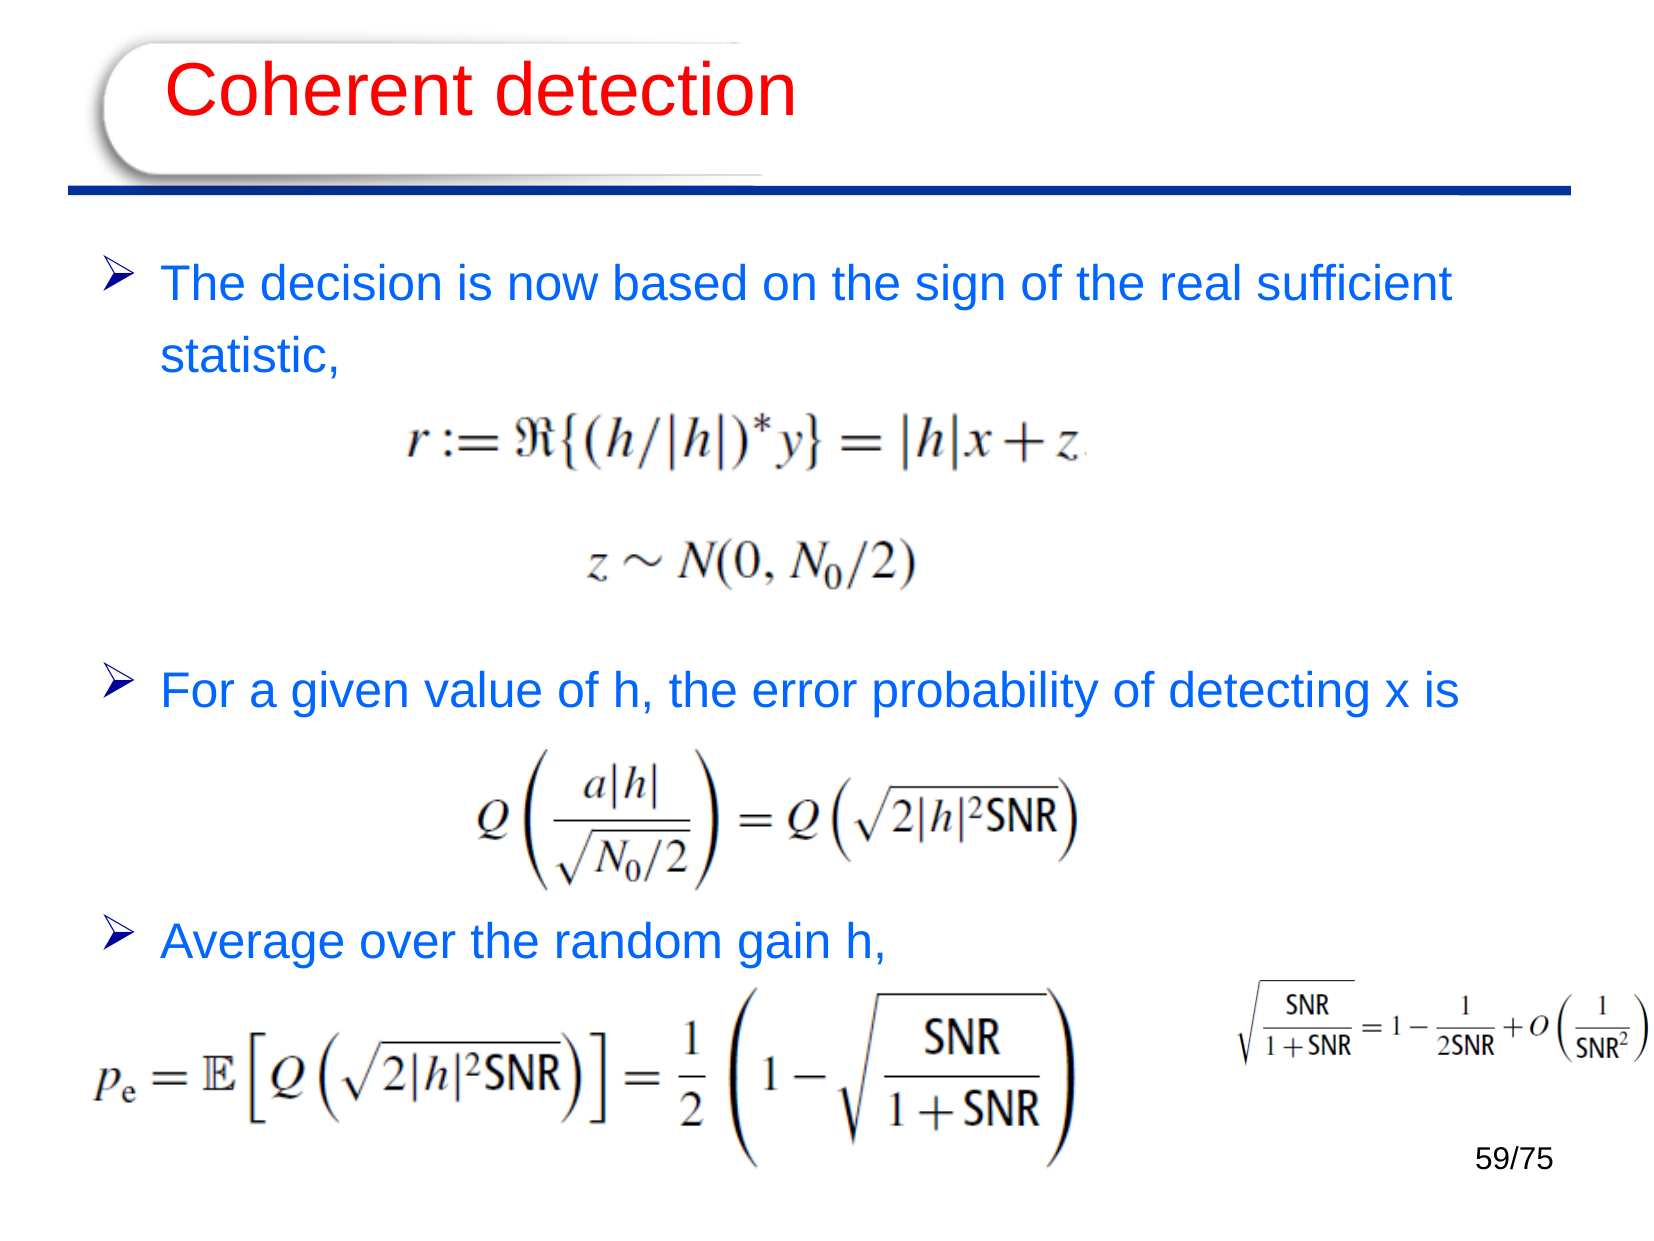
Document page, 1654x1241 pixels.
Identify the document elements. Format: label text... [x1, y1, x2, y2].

picture [469, 737, 1087, 892]
picture [389, 366, 1087, 514]
picture [578, 526, 922, 606]
picture [84, 19, 1067, 204]
picture [82, 982, 1083, 1169]
slide_number 59/75 [1185, 1129, 1572, 1216]
picture [1230, 963, 1654, 1079]
list The decision is now based on the sign of the real sufficient statistic, For a given value of h, the error probability of detecting x is Average over the random gain h, [82, 229, 1642, 1103]
title Coherent detection [147, 49, 1572, 160]
